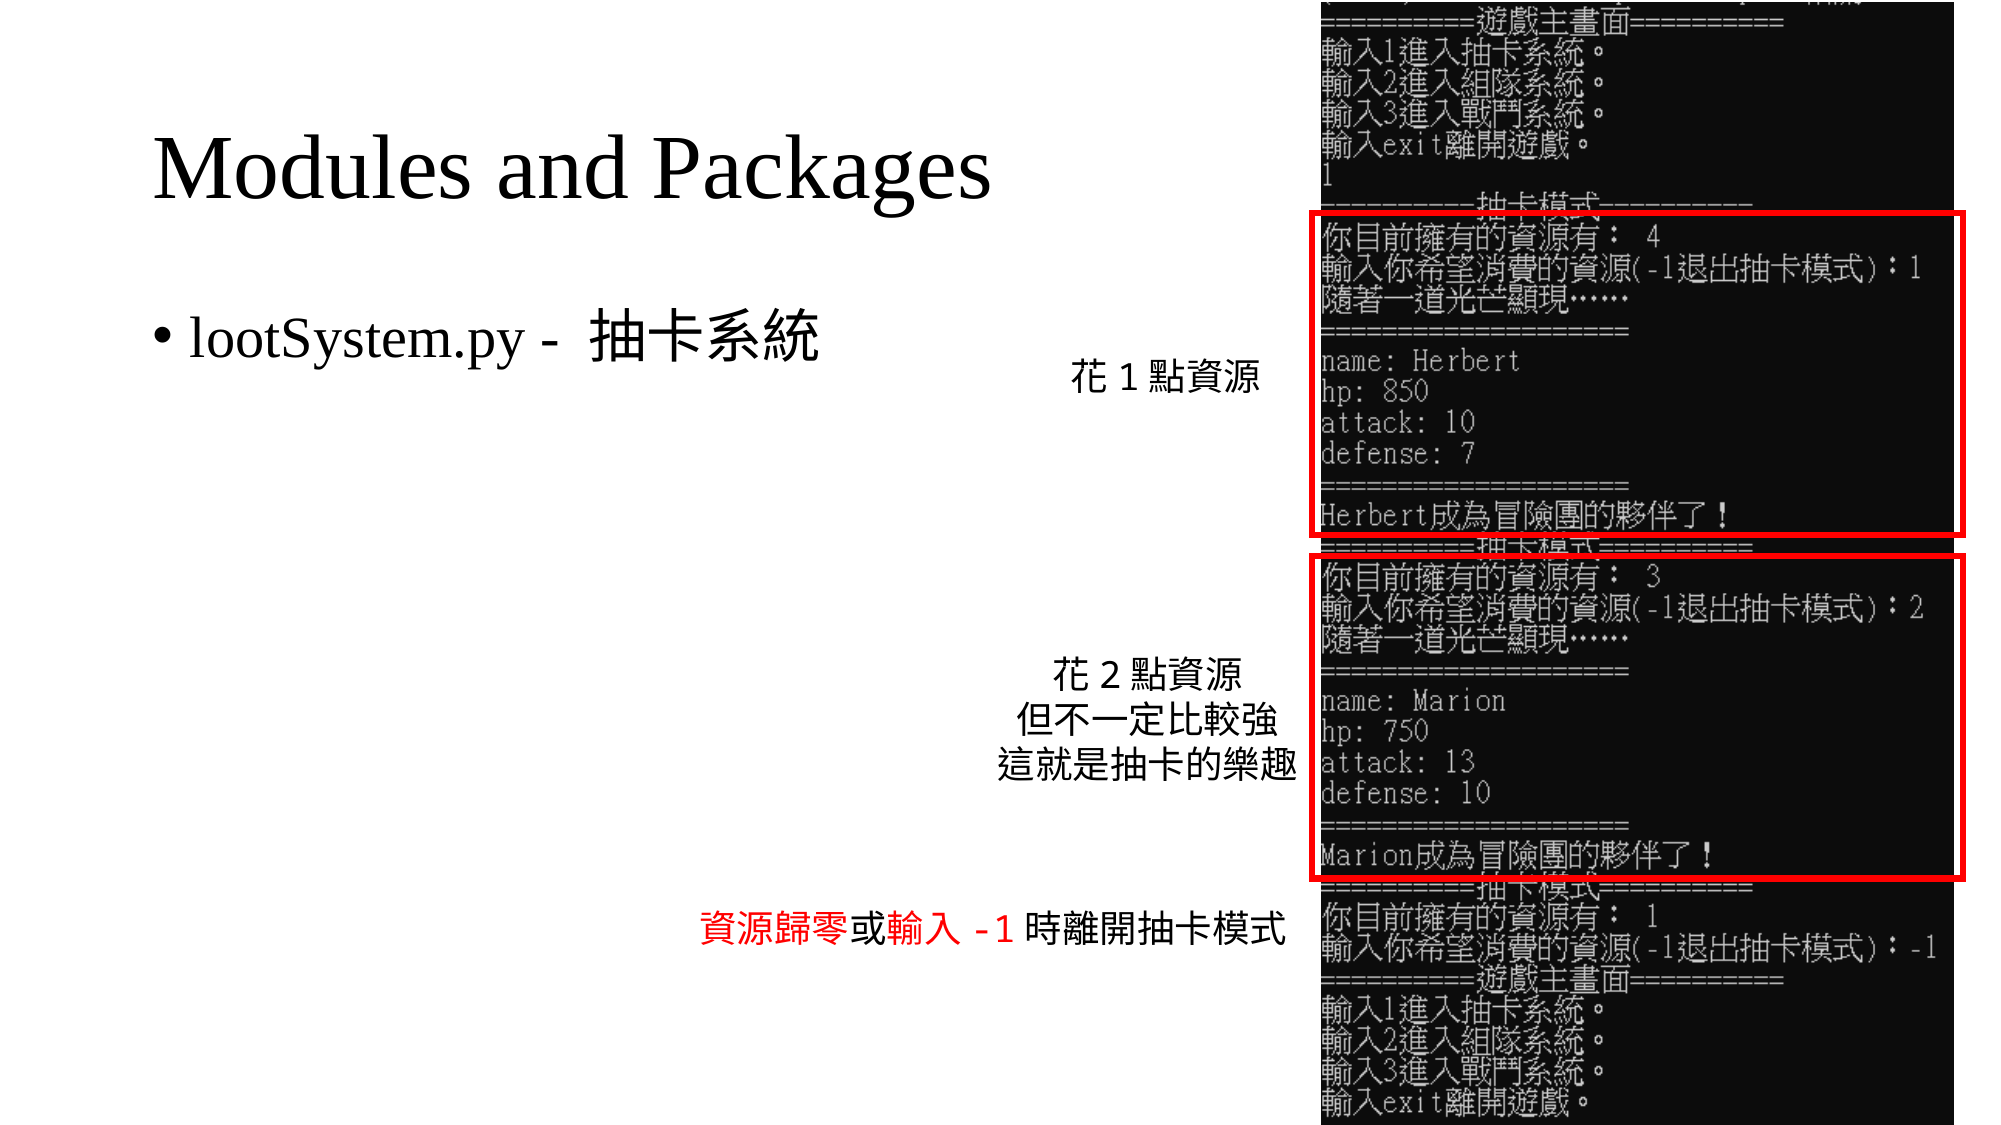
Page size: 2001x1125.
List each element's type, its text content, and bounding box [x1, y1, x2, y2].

text_box [1953, 555, 1964, 879]
picture [1321, 2, 1954, 1125]
text_box [1311, 555, 1321, 879]
text_box [1311, 212, 1321, 536]
list lootSystem.py - 抽卡系統 [137, 299, 1321, 1066]
text_box 花1點資源 [1056, 345, 1277, 405]
text_box 資源歸零或輸入-1時離開抽卡模式 [684, 897, 1316, 957]
text_box [1953, 212, 1964, 536]
text_box 花2點資源 但不一定比較強 這就是抽卡的樂趣 [982, 643, 1311, 794]
title Modules and Packages [137, 59, 1321, 278]
